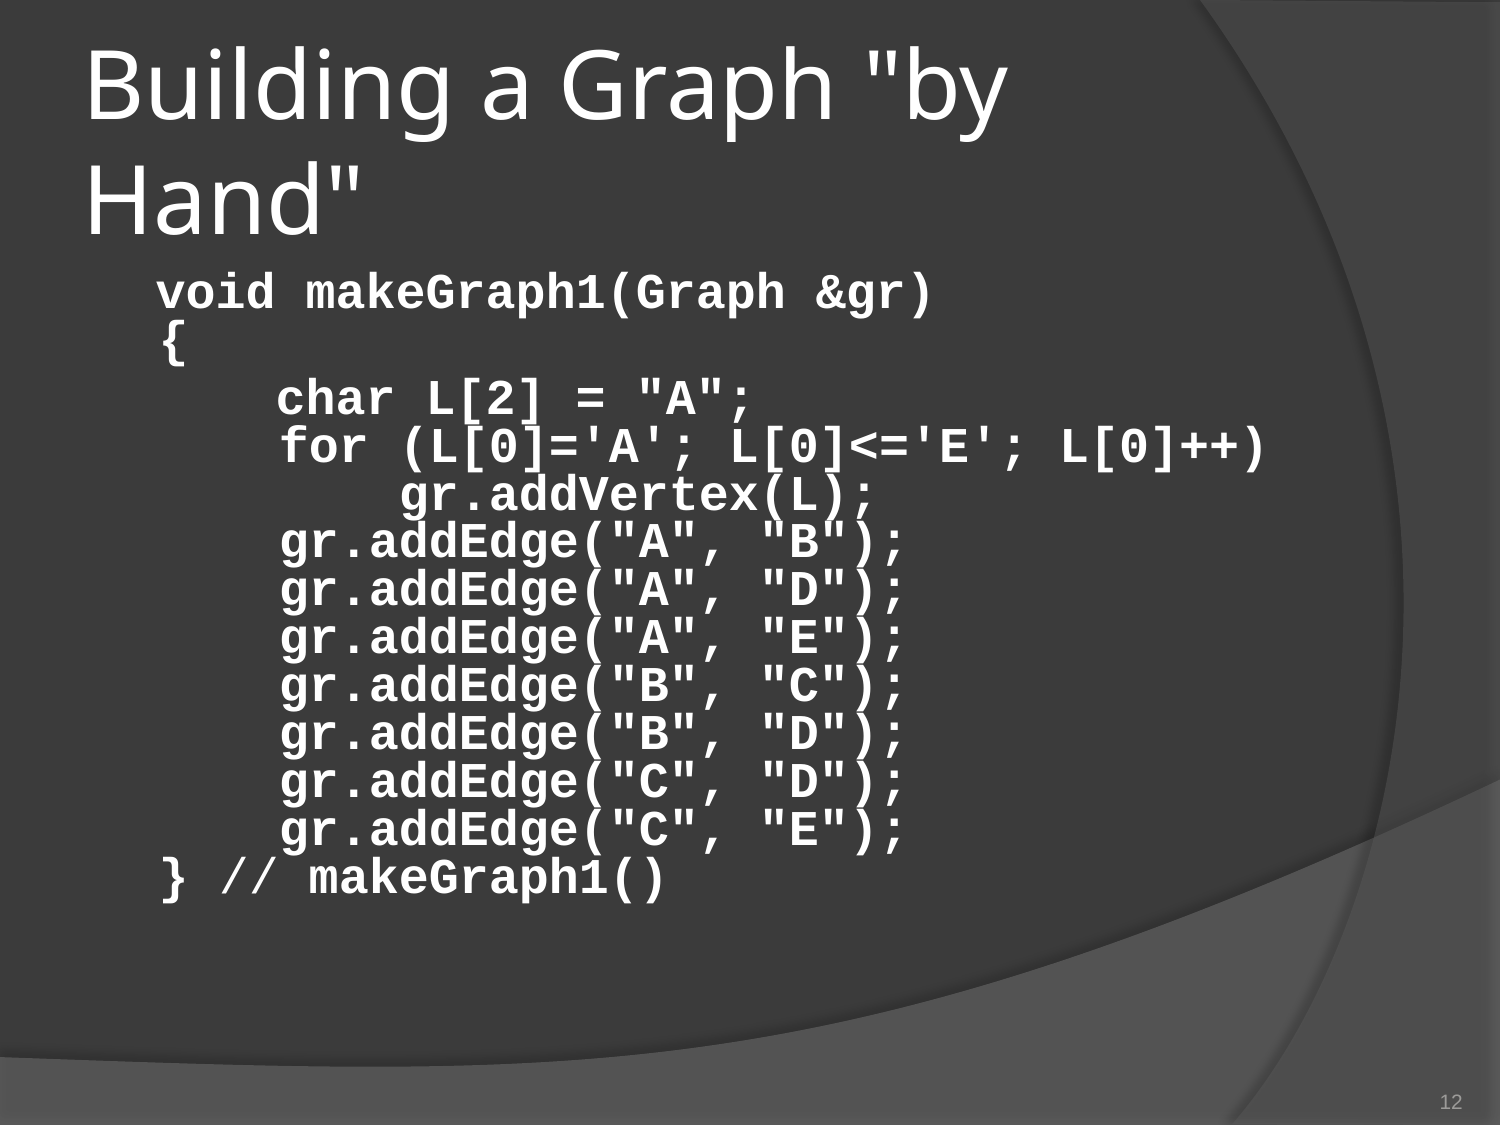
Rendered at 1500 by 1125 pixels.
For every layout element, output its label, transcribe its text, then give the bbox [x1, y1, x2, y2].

list void makeGraph1(Graph &gr) { char L[2] = "A"; for (L[0]='A'; L[0]<='E'; L[0]++) gr.addVertex(L); gr.addEdge("A", "B"); gr.addEdge("A", "D"); gr.addEdge("A", "E"); gr.addEdge("B", "C"); gr.addEdge("B", "D"); gr.addEdge("C", "D"); gr.addEdge("C", "E"); } // makeGraph1() [75, 262, 1300, 1005]
slide_number 12 [1337, 1053, 1463, 1114]
title Building a Graph "by Hand" [75, 45, 1300, 233]
